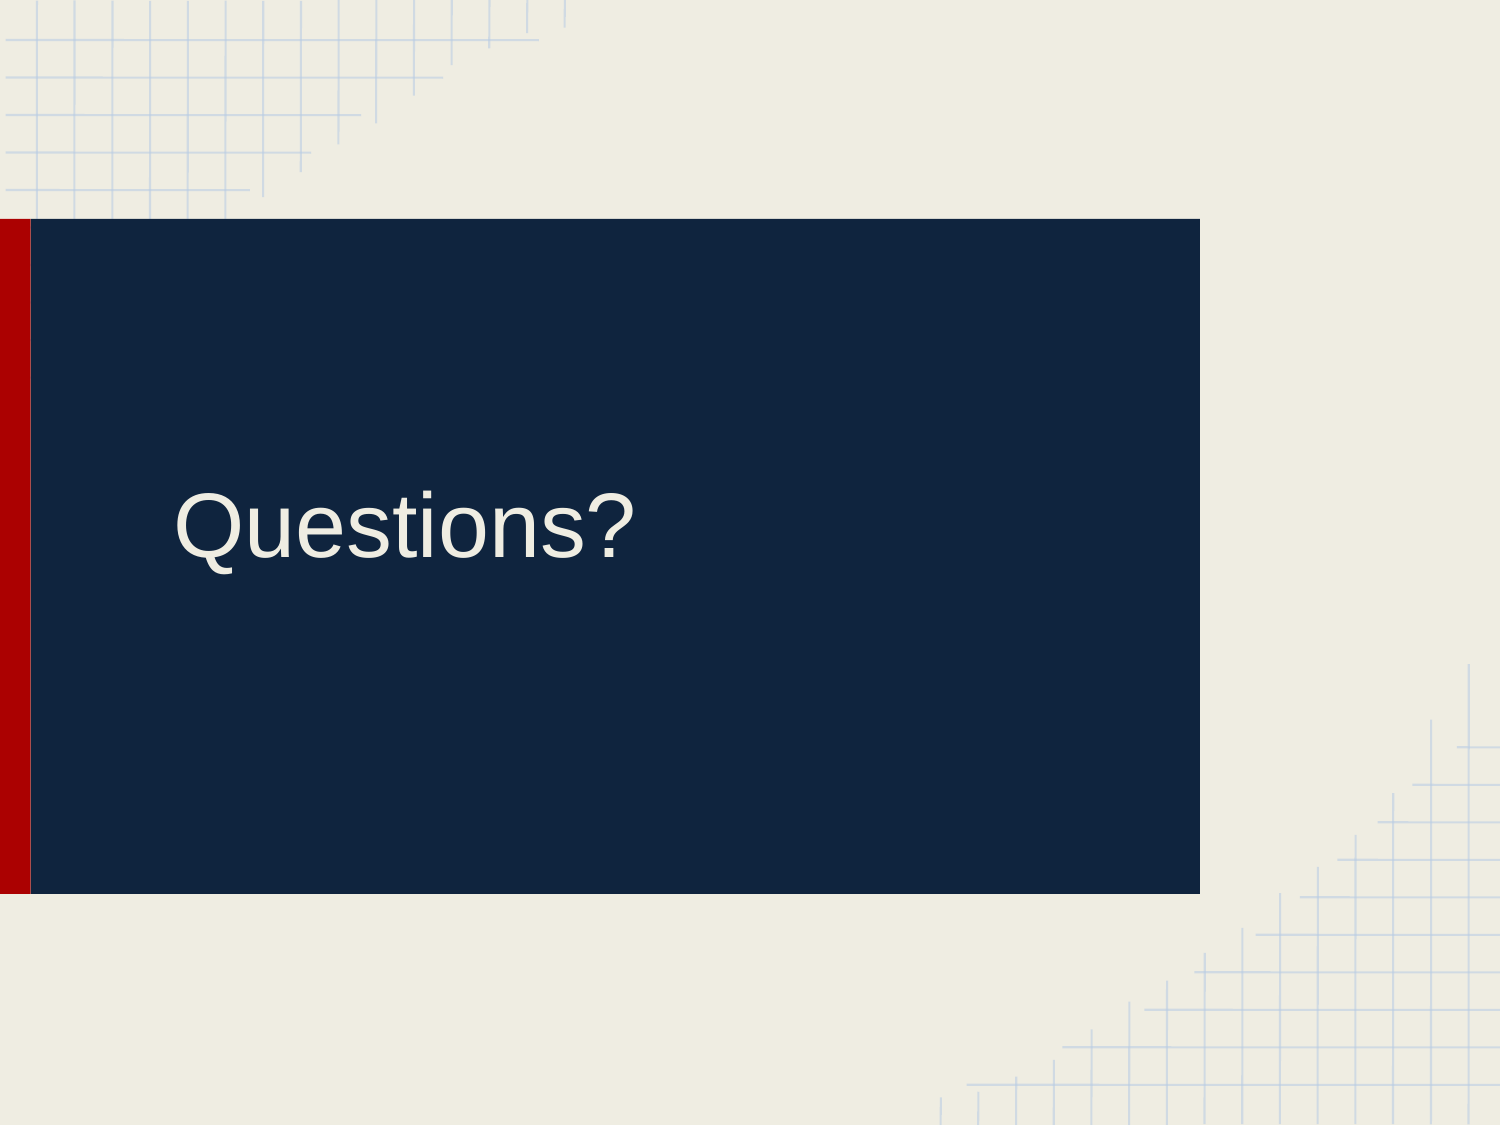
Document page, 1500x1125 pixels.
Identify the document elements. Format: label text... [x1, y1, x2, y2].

title Questions? [112, 371, 1163, 591]
